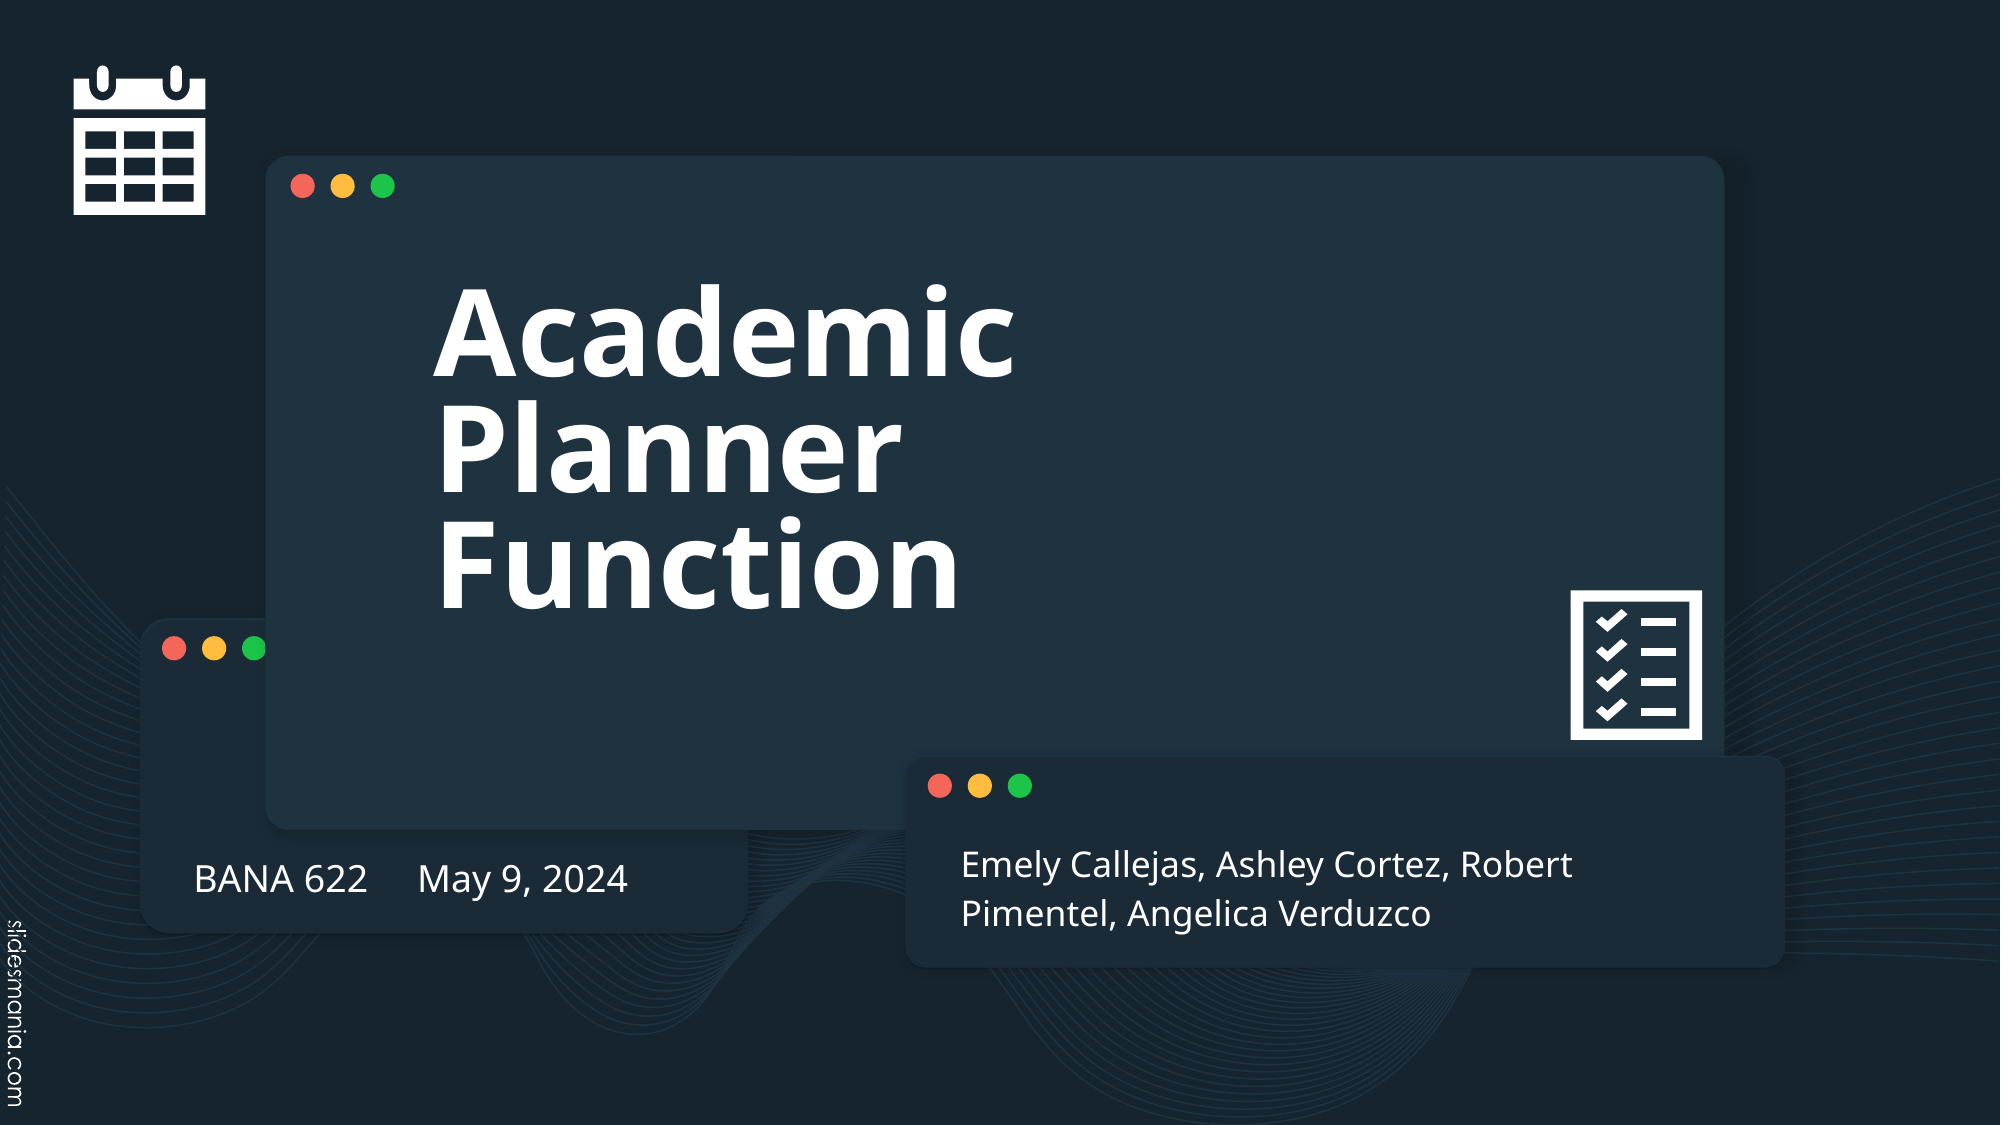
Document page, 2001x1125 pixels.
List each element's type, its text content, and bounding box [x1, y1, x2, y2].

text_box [73, 65, 206, 215]
text_box BANA 622 May 9, 2024 [178, 839, 856, 923]
subtitle Emely Callejas, Ashley Cortez, Robert Pimentel, Angelica Verduzco [940, 815, 1751, 981]
title Academic Planner Function [413, 263, 1529, 740]
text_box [1570, 590, 1703, 741]
